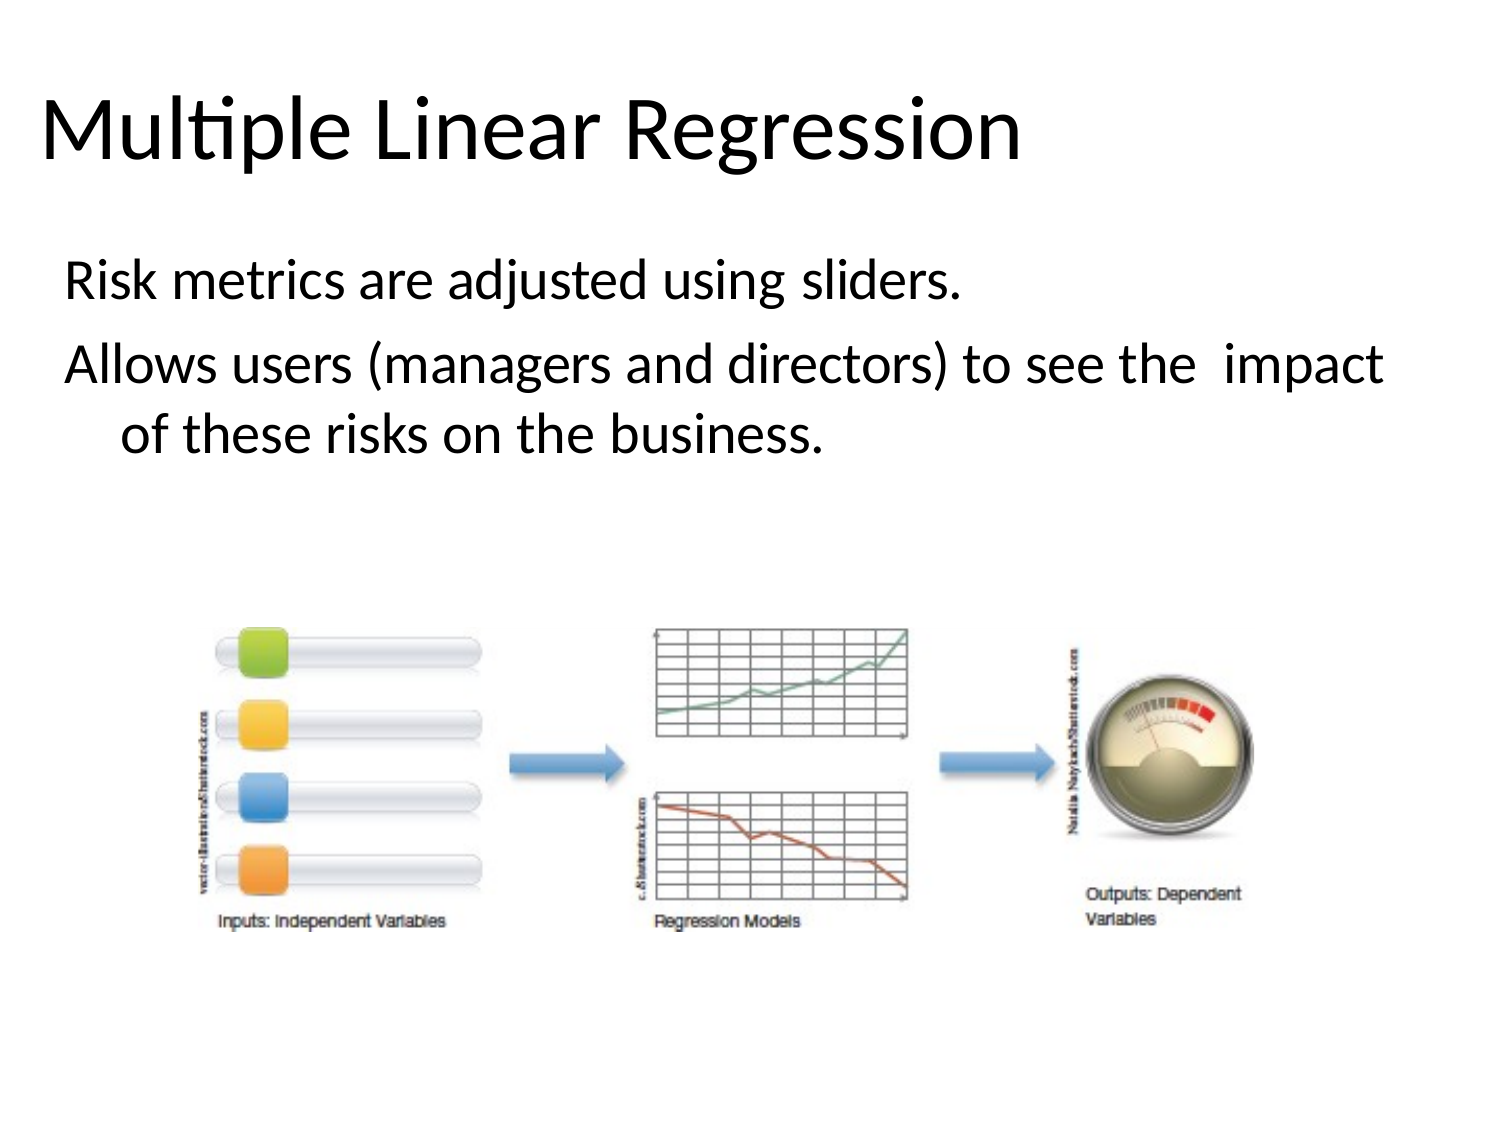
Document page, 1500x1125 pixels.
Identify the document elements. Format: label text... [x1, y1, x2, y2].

title Multiple Linear Regression [37, 65, 1375, 256]
text_box Risk metrics are adjusted using sliders. Allows users (managers and directors) to see the impact of these risks on the business. [62, 224, 1413, 465]
text_box [197, 627, 1255, 932]
